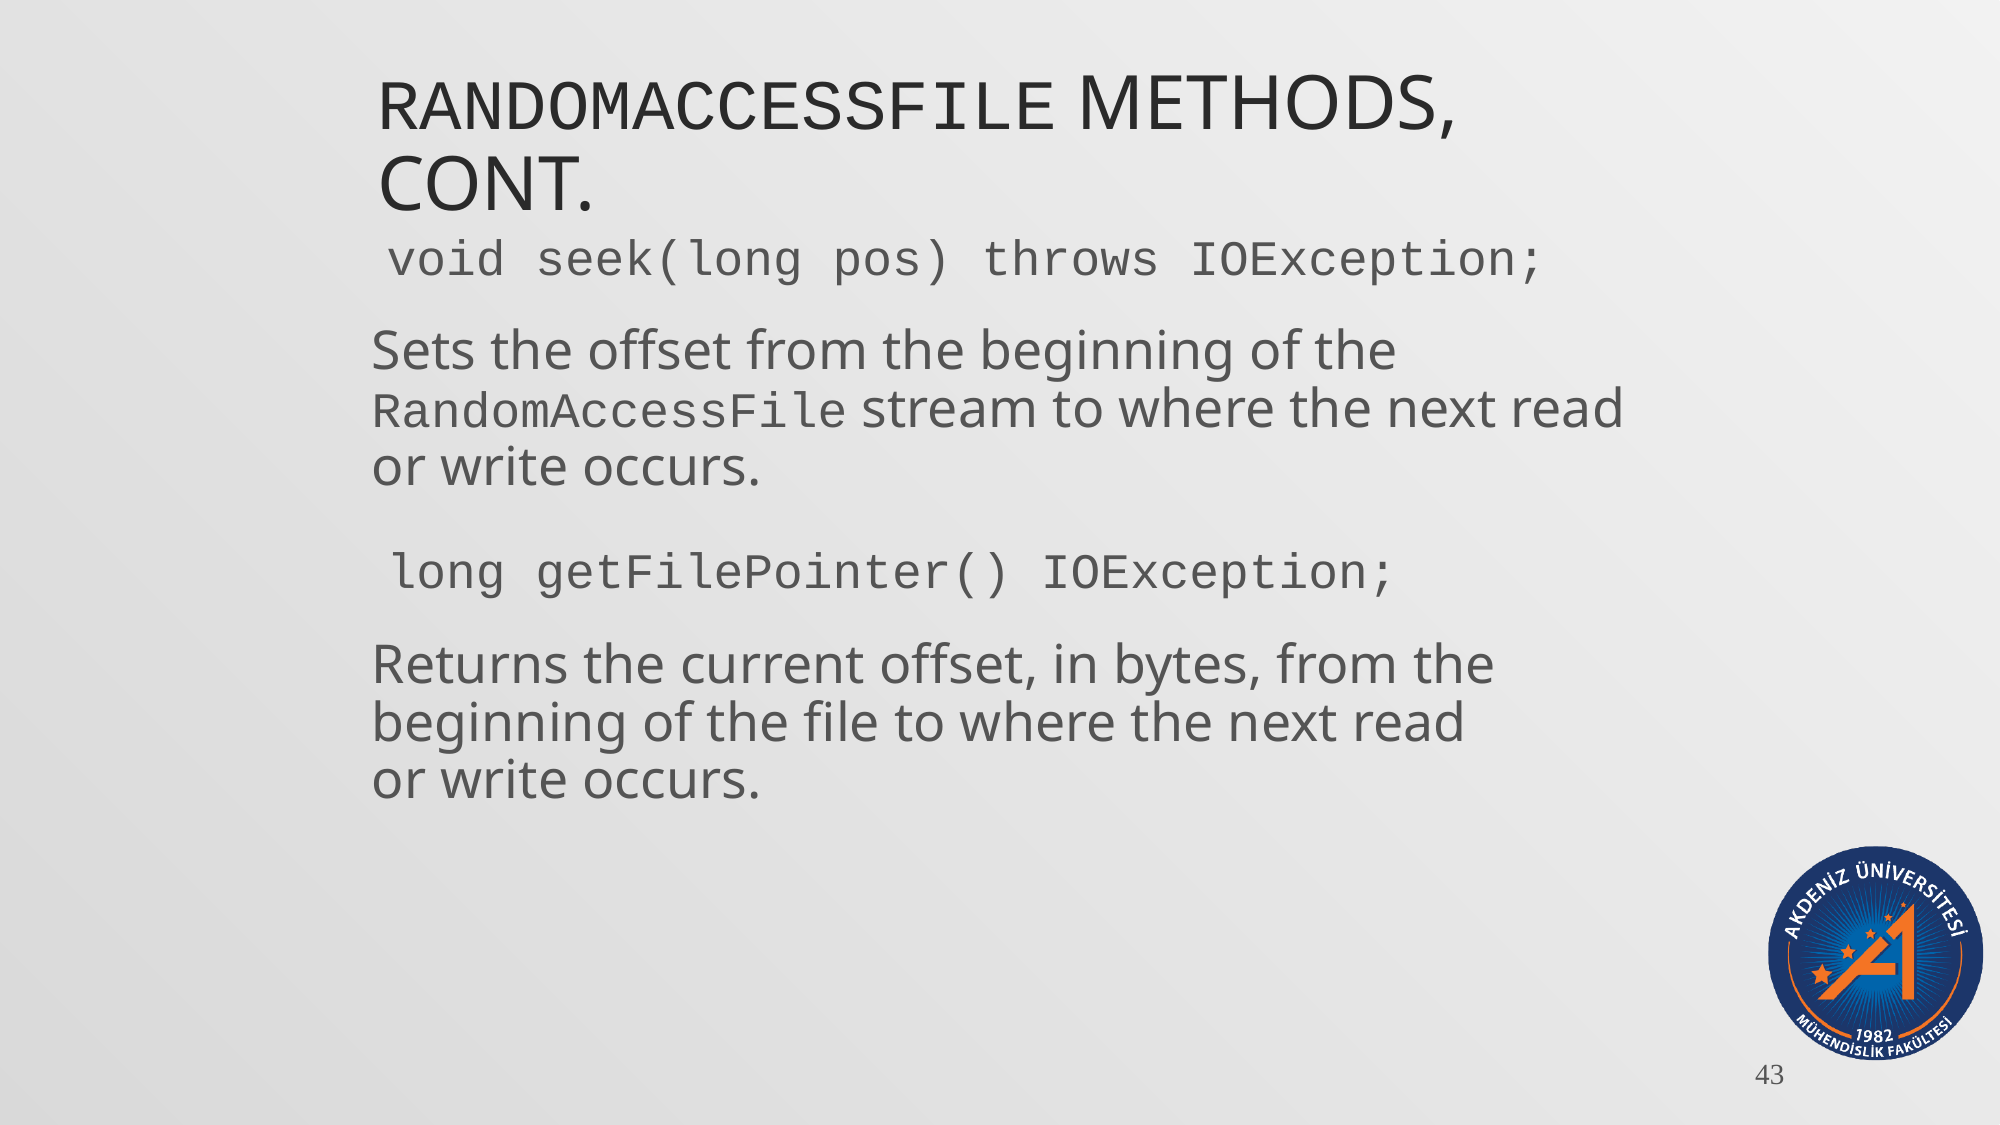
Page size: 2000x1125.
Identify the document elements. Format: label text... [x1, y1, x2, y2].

title RandomAccessFile Methods, cont. [362, 0, 1638, 224]
list void seek(long pos) throws IOException; Sets the offset from the beginning of the RandomAccessFile stream to where the next read or write occurs. long getFilePointer() IOException; Returns the current offset, in bytes, from the beginning of the file to where the next read or write occurs. [312, 224, 1650, 875]
slide_number 43 [1612, 1057, 1800, 1088]
picture [1767, 843, 1985, 1061]
